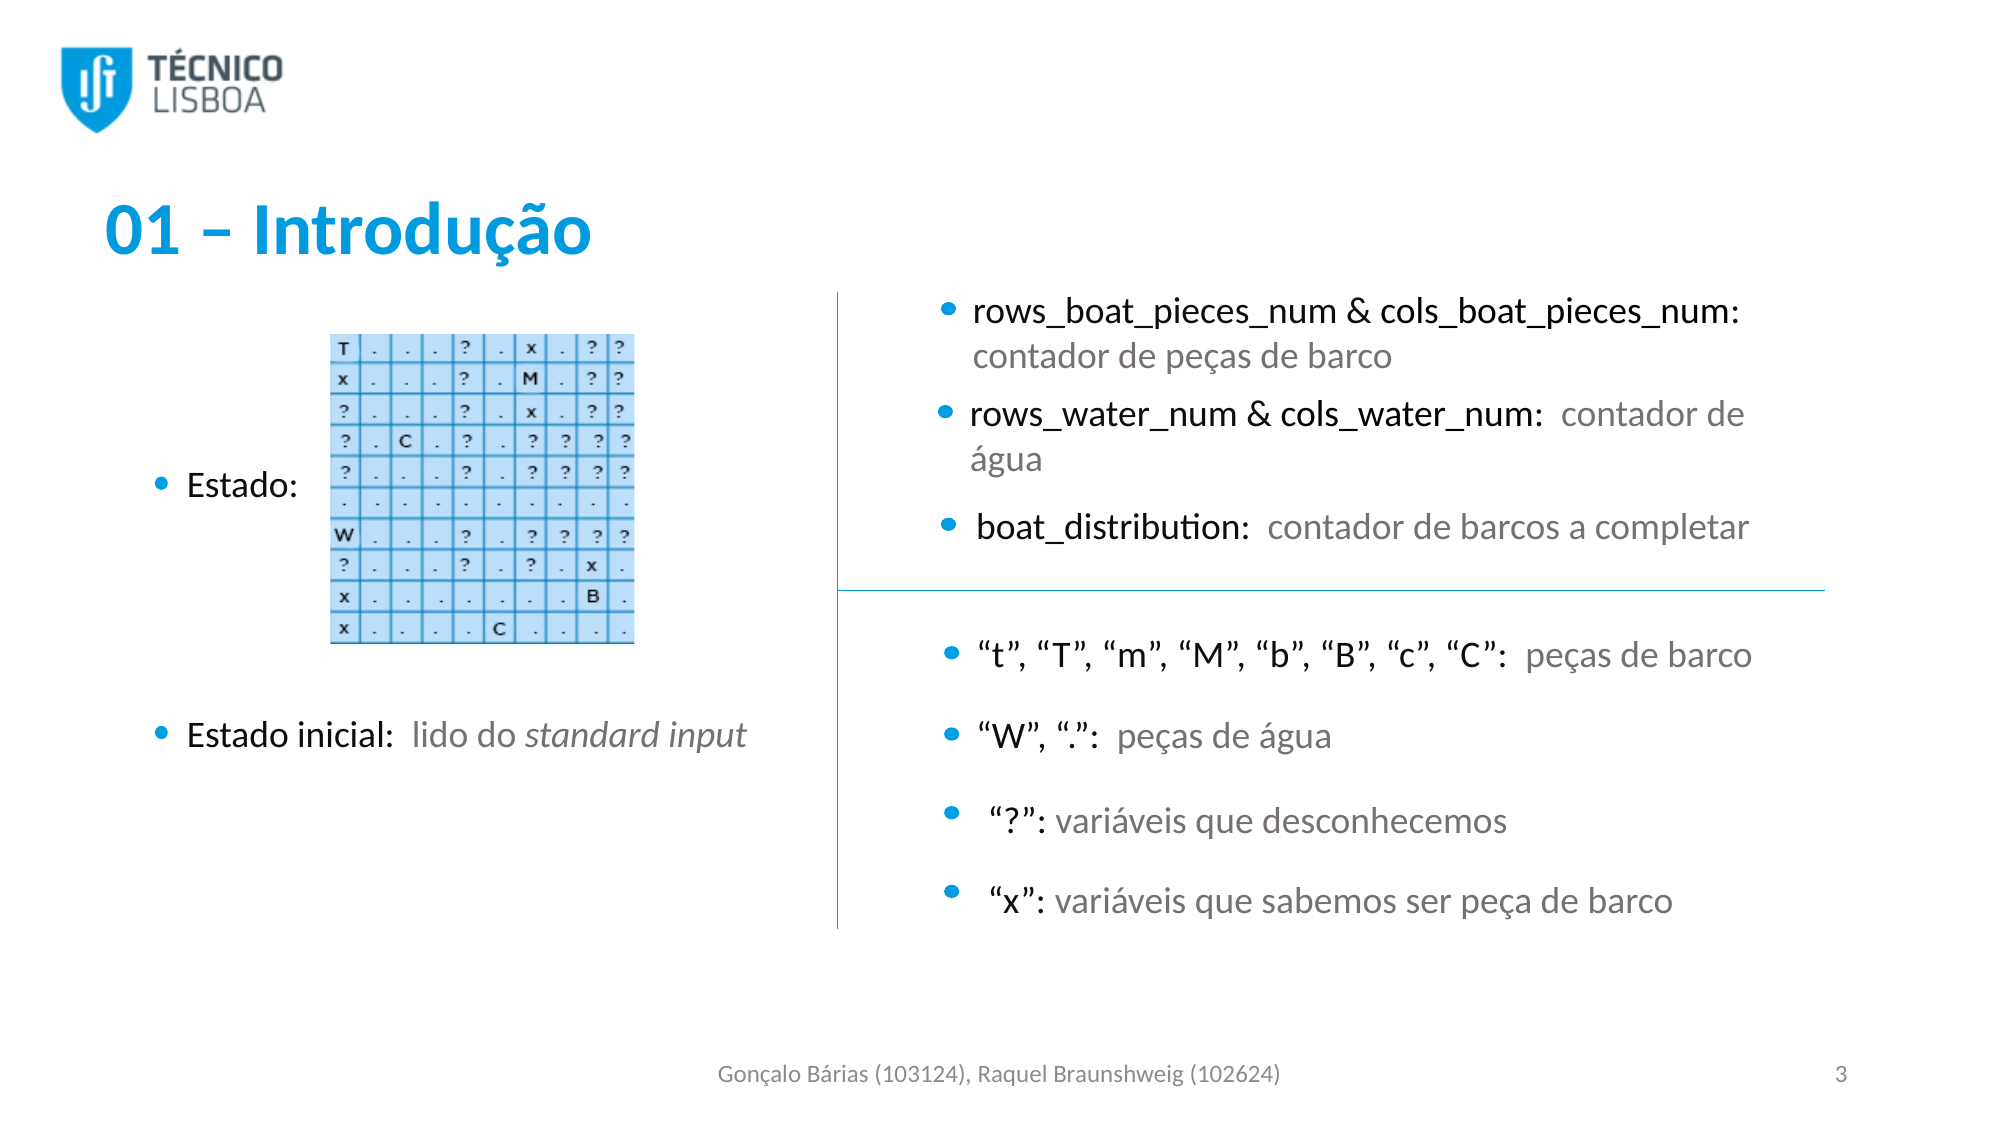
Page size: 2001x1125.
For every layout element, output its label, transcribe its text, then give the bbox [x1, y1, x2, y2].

text_box [937, 404, 953, 419]
text_box [944, 646, 960, 660]
text_box [940, 302, 957, 316]
text_box “W”, “.”: peças de água [961, 703, 1828, 764]
text_box [944, 727, 960, 741]
footer Gonçalo Bárias (103124), Raquel Braunshweig (102624) [662, 1042, 1338, 1103]
text_box “x”: variáveis que sabemos ser peça de barco [972, 868, 1718, 929]
text_box boat_distribution: contador de barcos a completar [961, 494, 1828, 555]
text_box [154, 725, 168, 740]
text_box [944, 884, 960, 899]
text_box [944, 806, 960, 820]
text_box Estado inicial: lido do standard input [172, 702, 819, 762]
text_box rows_water_num & cols_water_num: contador de água [954, 381, 1822, 487]
text_box [154, 476, 168, 490]
picture [26, 15, 299, 147]
text_box 01 – Introdução [90, 171, 822, 277]
text_box “?”: variáveis que desconhecemos [972, 788, 1551, 849]
text_box “t”, “T”, “m”, “M”, “b”, “B”, “c”, “C”: peças de barco [961, 622, 1828, 683]
text_box rows_boat_pieces_num & cols_boat_pieces_num: contador de peças de barco [958, 278, 1825, 384]
text_box Estado: [172, 452, 325, 513]
slide_number 3 [1412, 1042, 1863, 1103]
text_box [940, 517, 957, 531]
picture [330, 334, 635, 644]
